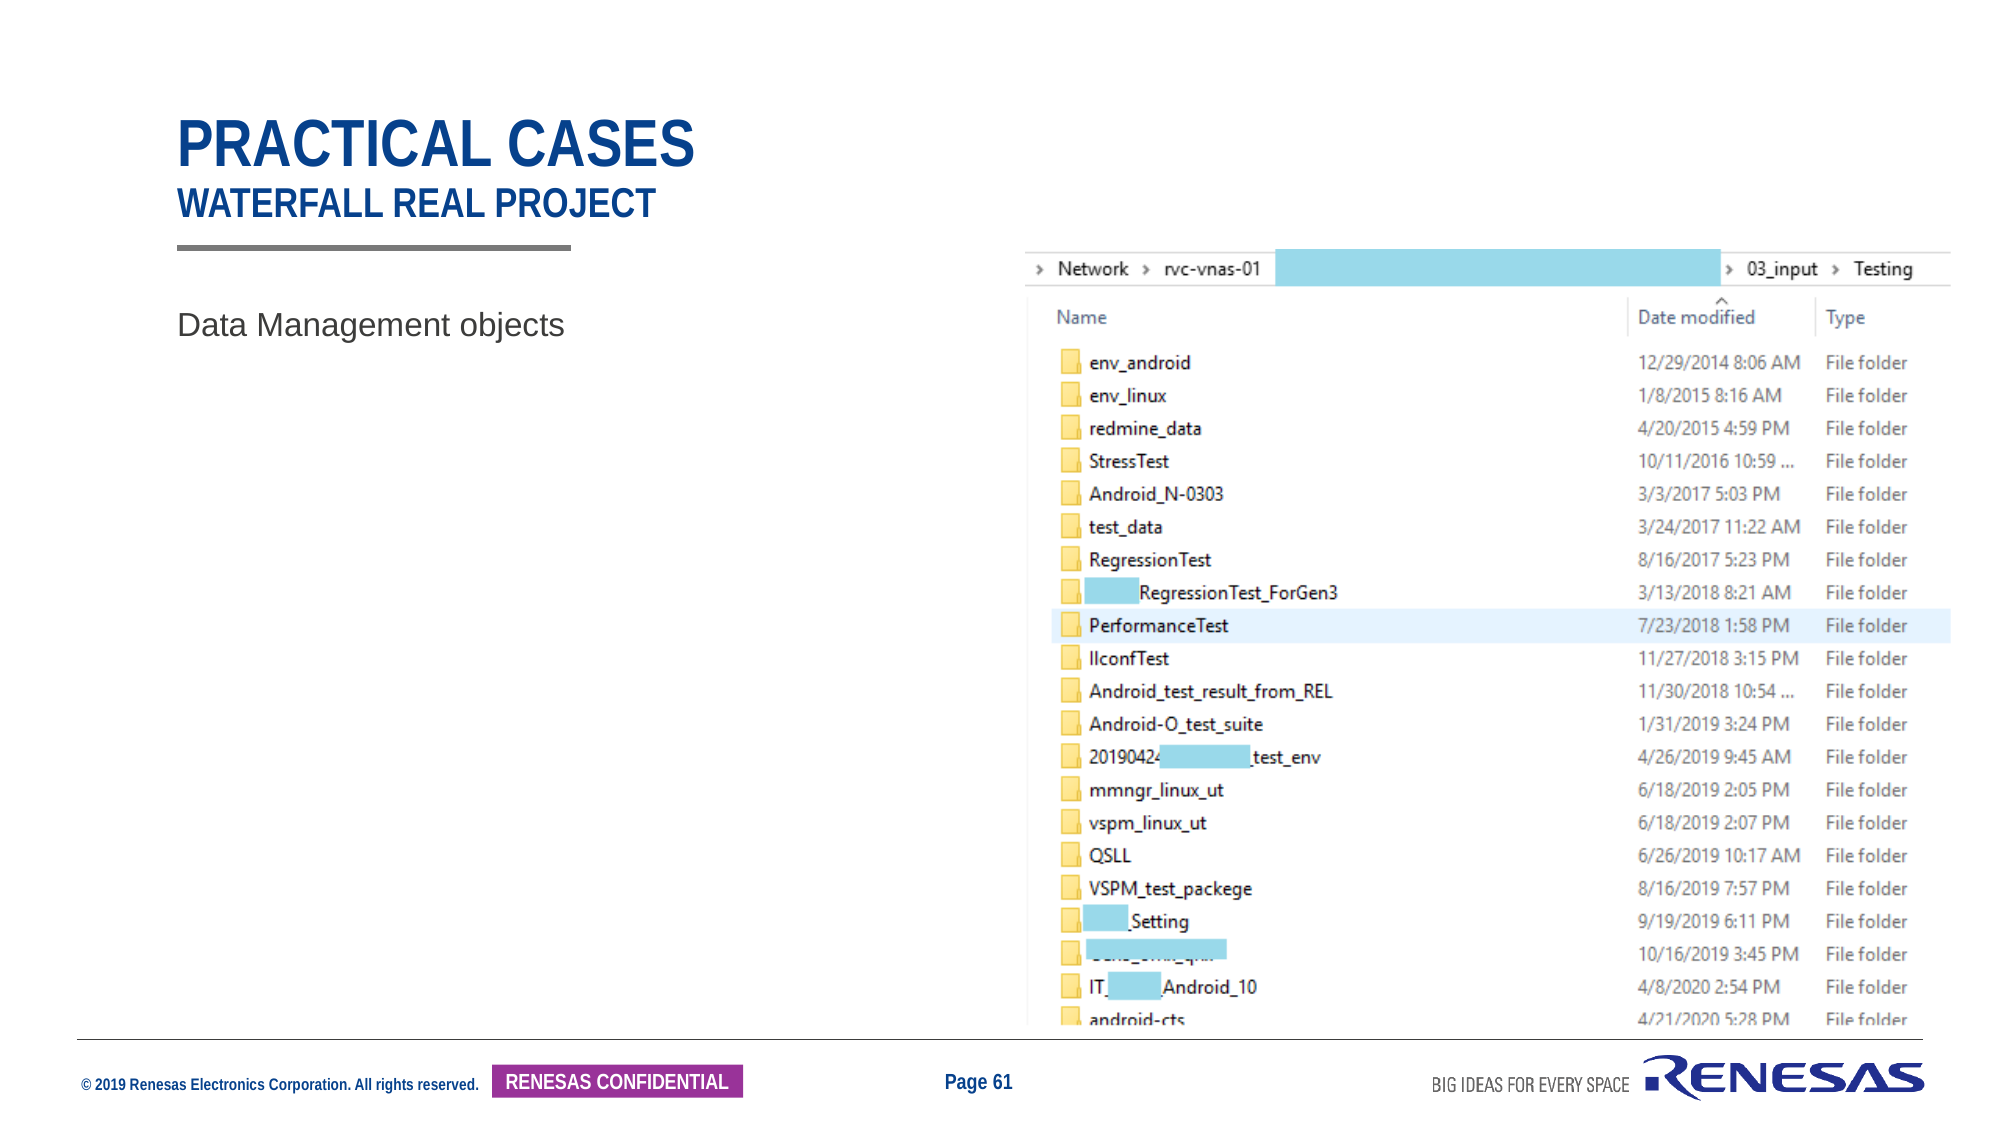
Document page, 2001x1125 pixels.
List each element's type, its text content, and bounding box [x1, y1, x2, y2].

list Data Management objects [177, 295, 1019, 340]
slide_number Page 61 [944, 1067, 1056, 1095]
title Practical cases waterfall real project [177, 108, 1654, 227]
picture [1024, 249, 1951, 1030]
picture [1425, 1049, 1933, 1106]
